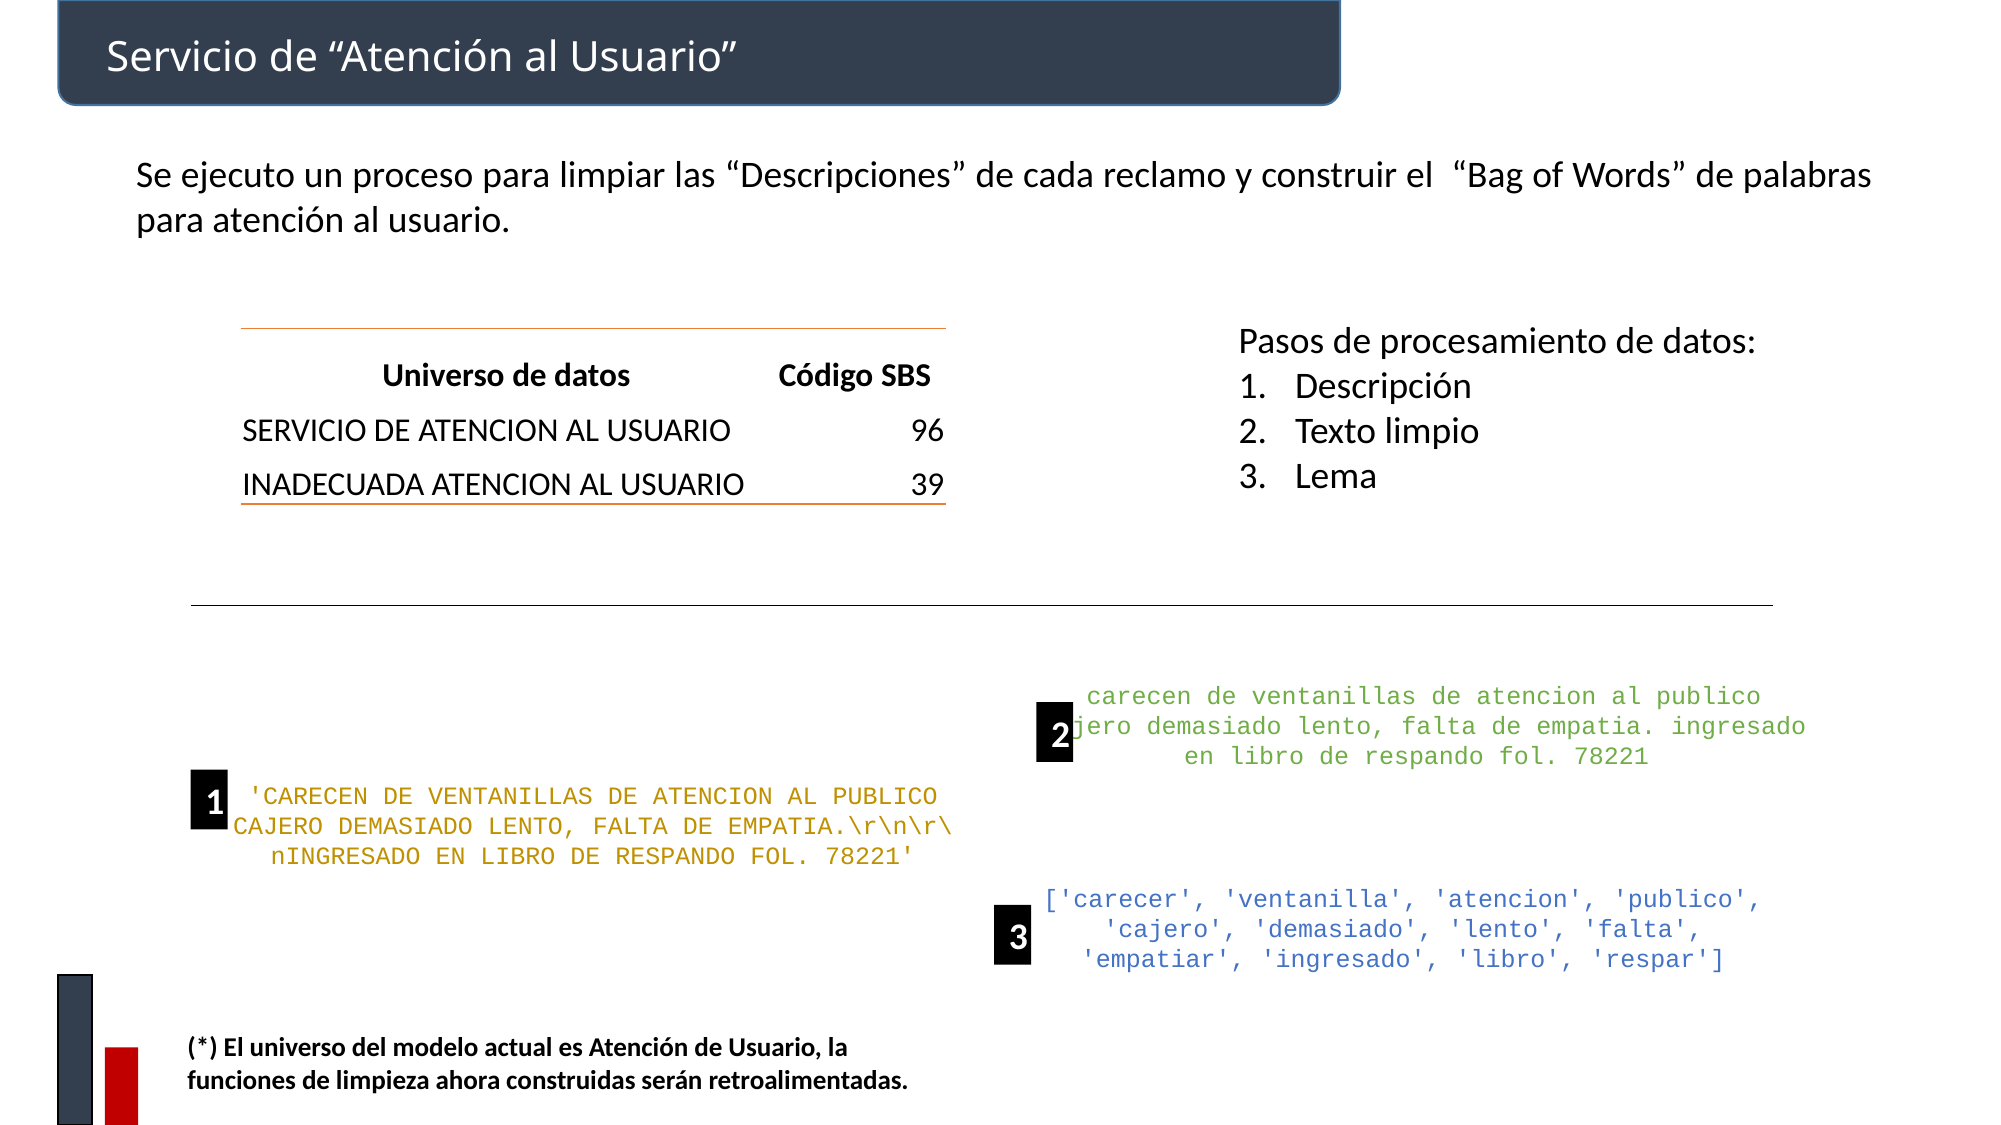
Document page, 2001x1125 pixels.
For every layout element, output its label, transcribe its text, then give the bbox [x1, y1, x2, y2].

text_box 2 [1036, 702, 1074, 762]
text_box [57, 0, 1342, 107]
text_box carecen de ventanillas de atencion al publico cajero demasiado lento, falta de empatia. ingresado en libro de respando fol. 78221 [1040, 679, 1809, 770]
text_box 1 [190, 769, 228, 830]
text_box 3 [994, 904, 1032, 965]
table_cell INADECUADA ATENCION AL USUARIO [241, 449, 765, 503]
text_box (*) El universo del modelo actual es Atención de Usuario, la funciones de limpieza ahora construidas serán retroalimentadas. [172, 1022, 978, 1102]
text_box [104, 1046, 139, 1125]
table_cell SERVICIO DE ATENCION AL USUARIO [241, 395, 765, 449]
text_box Pasos de procesamiento de datos: Descripción Texto limpio Lema [1223, 308, 1774, 519]
text_box Servicio de “Atención al Usuario” [91, 22, 1174, 87]
table_cell 39 [765, 449, 946, 503]
text_box [57, 974, 93, 1125]
text_box Se ejecuto un proceso para limpiar las “Descripciones” de cada reclamo y construir el “Bag of Words” de palabras para atención al usuario. [121, 142, 1890, 270]
text_box 'CARECEN DE VENTANILLAS DE ATENCION AL PUBLICO CAJERO DEMASIADO LENTO, FALTA DE EMPATIA.\r\n\r\nINGRESADO EN LIBRO DE RESPANDO FOL. 78221' [209, 779, 978, 870]
table_header Universo de datos [241, 329, 765, 395]
text_box ['carecer', 'ventanilla', 'atencion', 'publico', 'cajero', 'demasiado', 'lento', 'falta', 'empatiar', 'ingresado', 'libro', 'respar'] [1019, 882, 1788, 973]
table_cell 96 [765, 395, 946, 449]
table_header Código SBS [765, 329, 946, 395]
